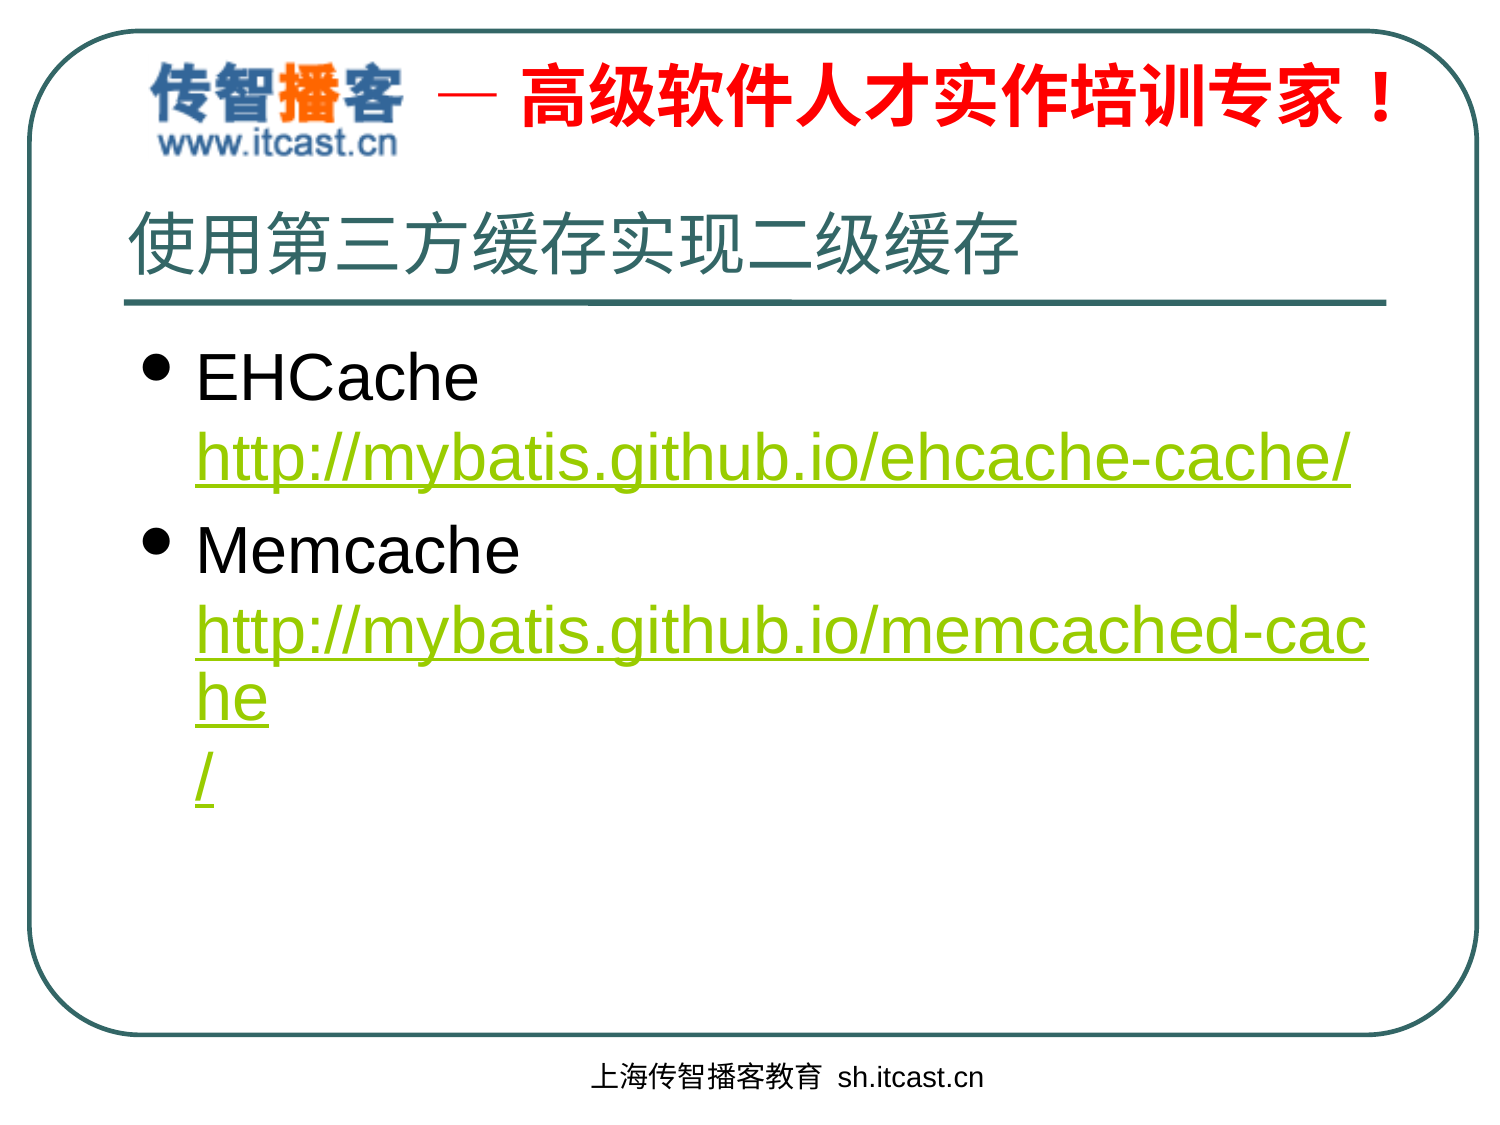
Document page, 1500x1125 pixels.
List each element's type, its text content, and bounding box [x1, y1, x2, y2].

list EHCache http://mybatis.github.io/ehcache-cache/ Memcache http://mybatis.github.io/memcached-cache/ [123, 326, 1387, 999]
title 使用第三方缓存实现二级缓存 [112, 54, 1375, 291]
footer 上海传智播客教育 sh.itcast.cn [549, 1050, 1025, 1125]
